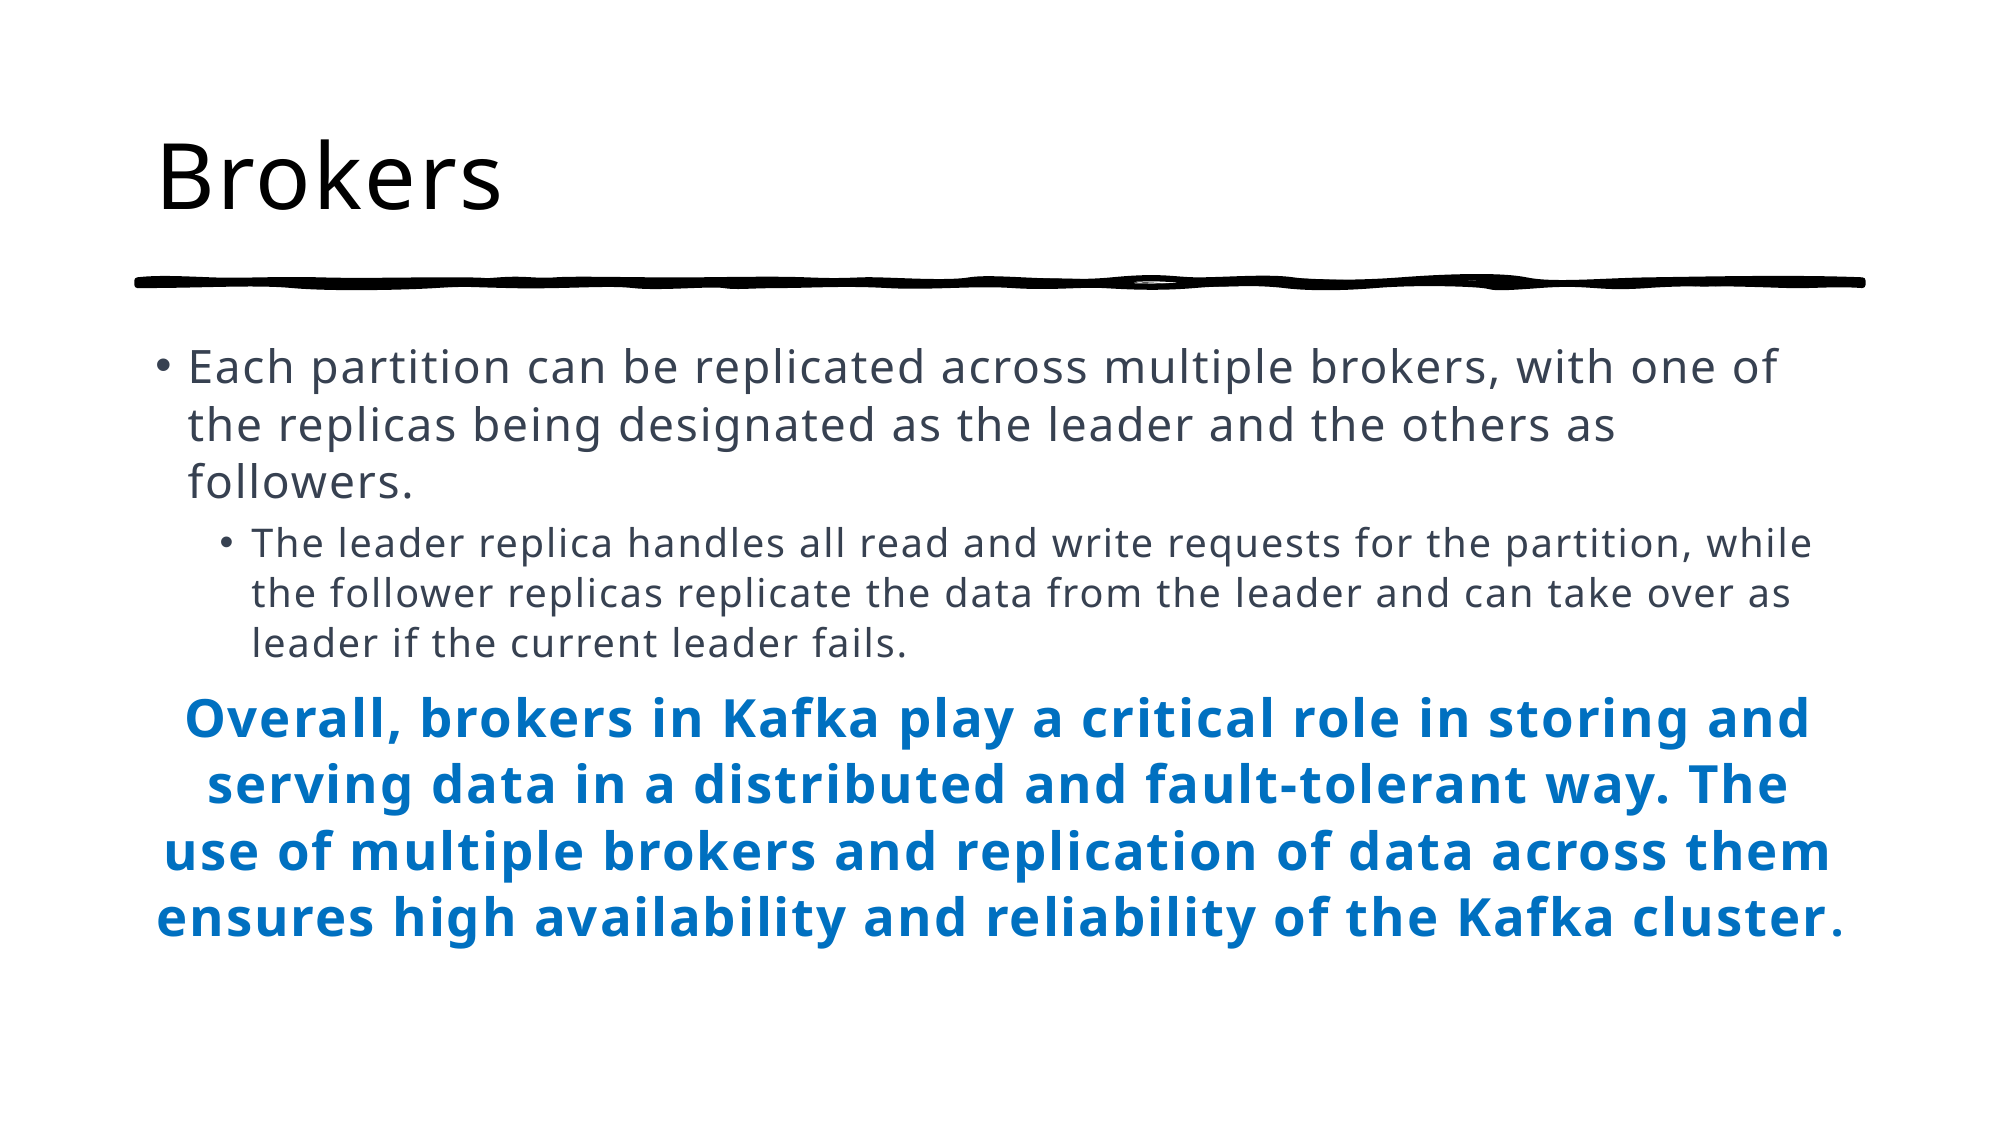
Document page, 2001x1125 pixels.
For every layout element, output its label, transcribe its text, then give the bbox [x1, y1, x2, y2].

title Brokers [137, 59, 1863, 278]
list Each partition can be replicated across multiple brokers, with one of the replicas being designated as the leader and the others as followers. The leader replica handles all read and write requests for the partition, while the follower replicas replicate the data from the leader and can take over as leader if the current leader fails. Overall, brokers in Kafka play a critical role in storing and serving data in a distributed and fault-tolerant way. The use of multiple brokers and replication of data across them ensures high availability and reliability of the Kafka cluster. [137, 316, 1863, 1014]
